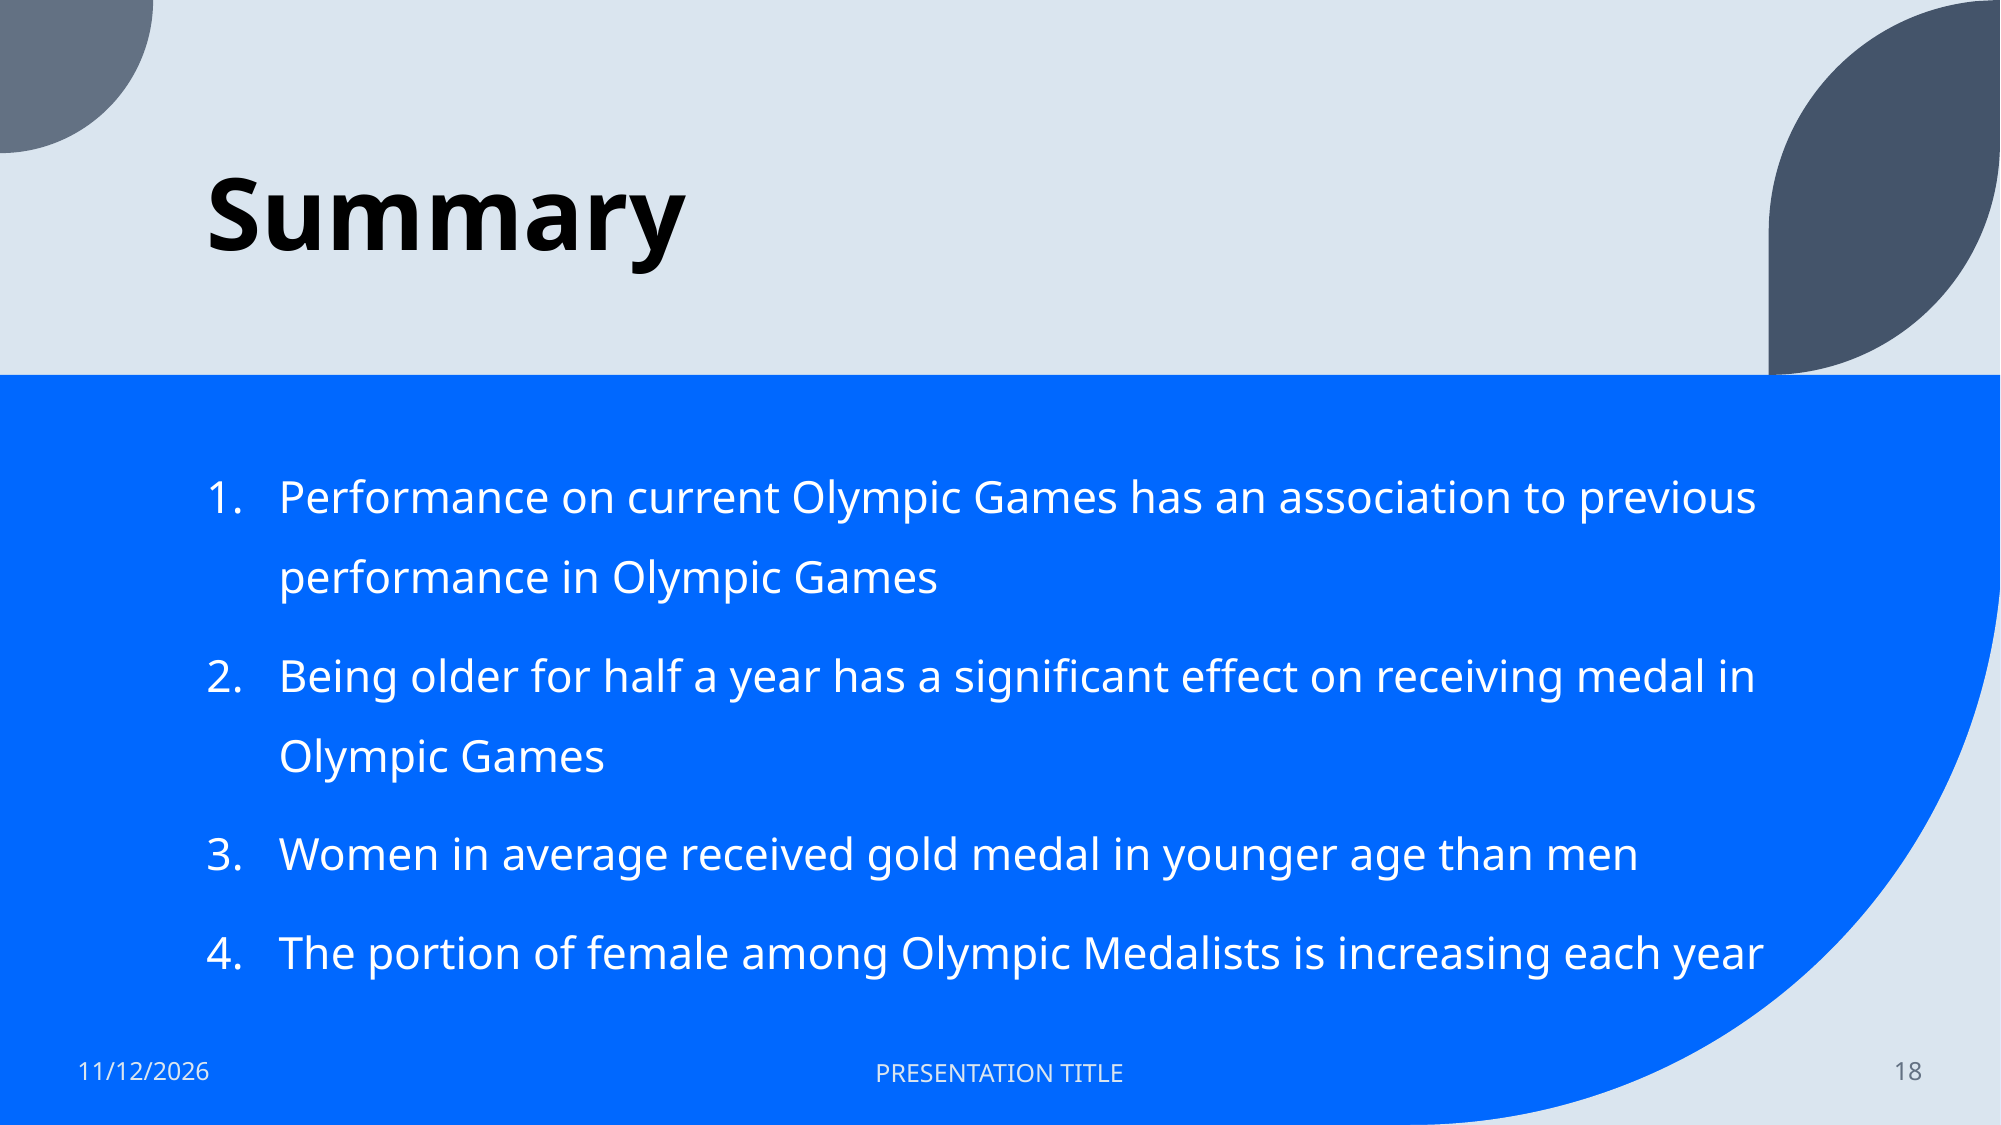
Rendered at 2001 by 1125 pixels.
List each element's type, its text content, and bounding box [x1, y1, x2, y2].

list Performance on current Olympic Games has an association to previous performance in Olympic Games Being older for half a year has a significant effect on receiving medal in Olympic Games Women in average received gold medal in younger age than men The portion of female among Olympic Medalists is increasing each year [191, 435, 1796, 999]
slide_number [62, 1042, 513, 1103]
title Summary [191, 62, 1796, 280]
slide_number 18 [1674, 1042, 1938, 1103]
footer PRESENTATION TITLE [662, 1042, 1338, 1103]
